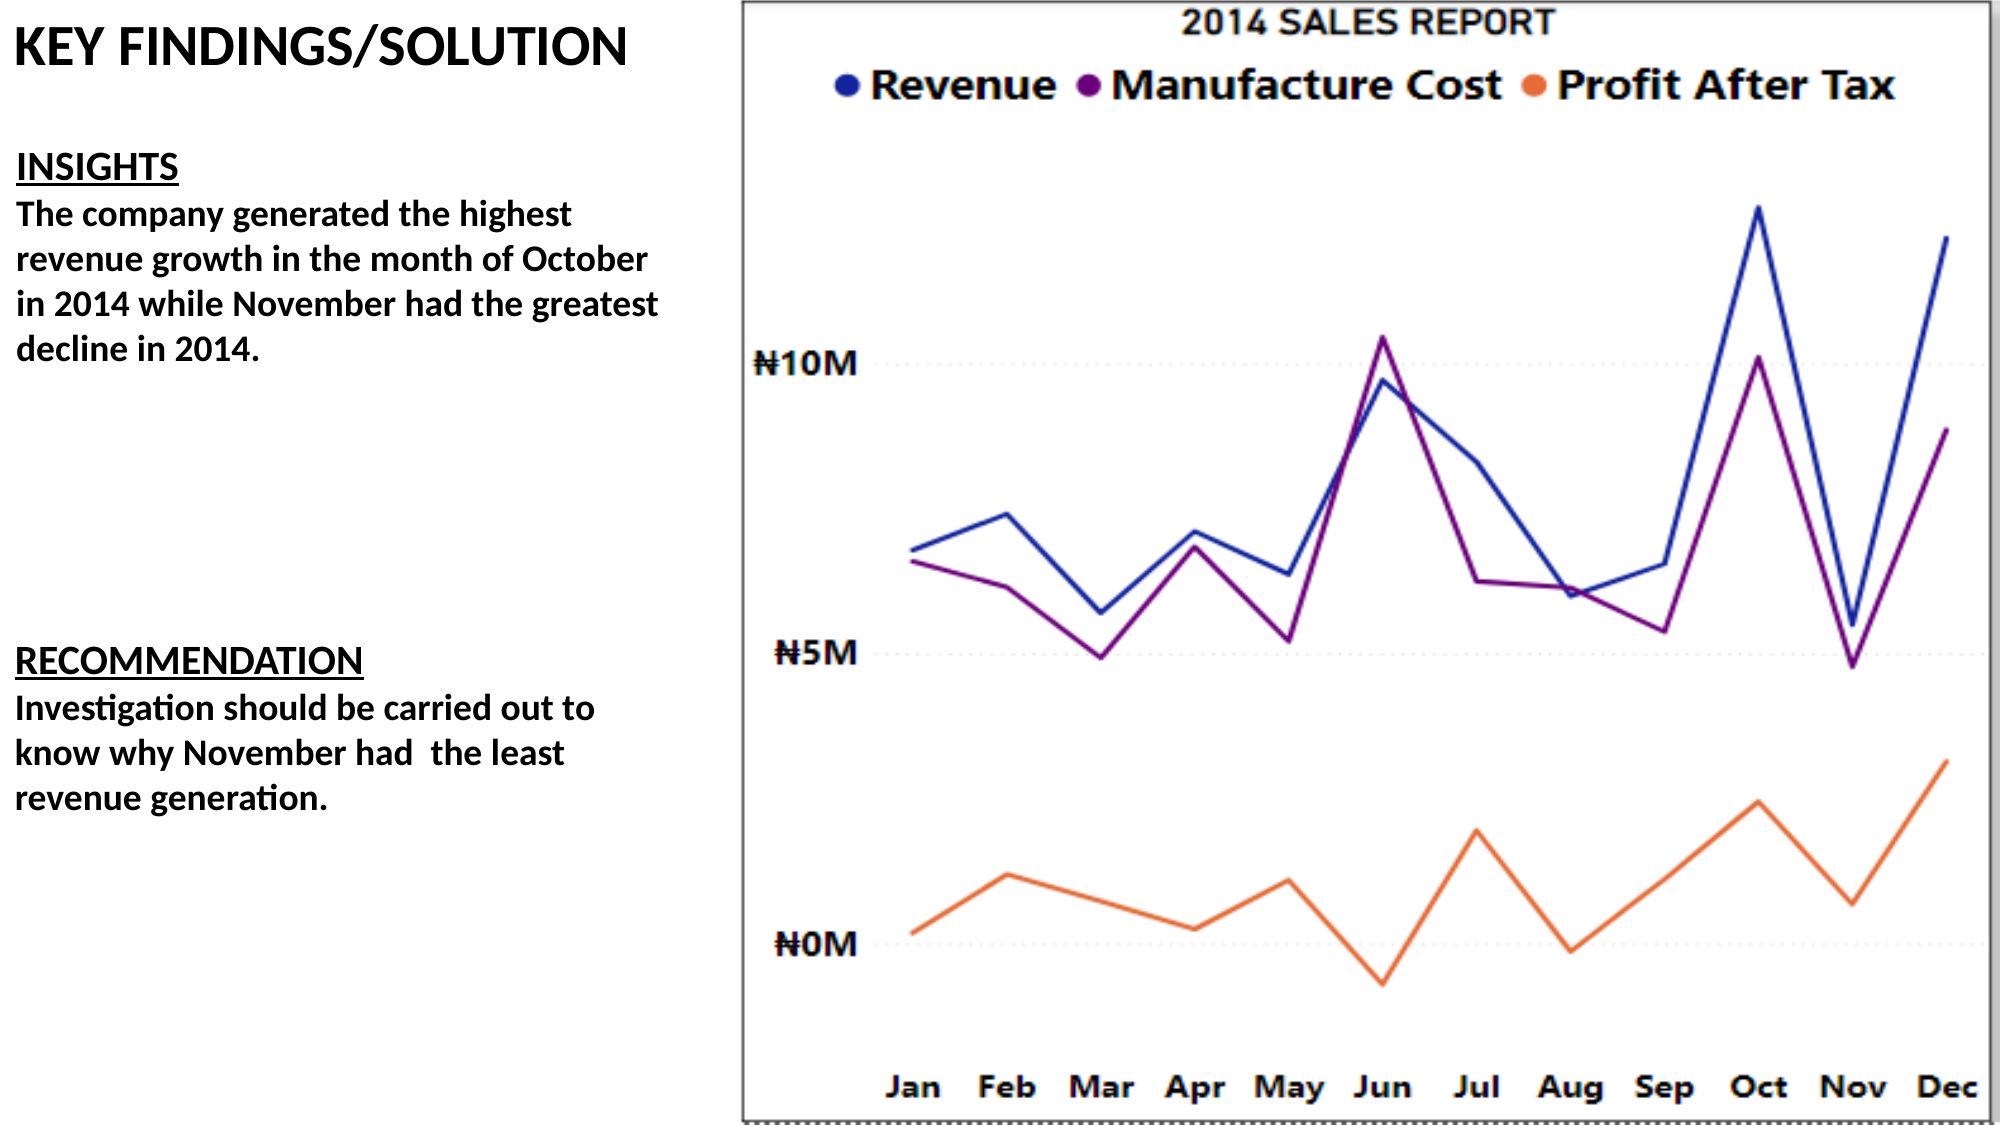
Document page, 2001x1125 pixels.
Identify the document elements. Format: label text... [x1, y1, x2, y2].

text_box RECOMMENDATION Investigation should be carried out to know why November had the least revenue generation. [0, 625, 644, 1125]
text_box INSIGHTS The company generated the highest revenue growth in the month of October in 2014 while November had the greatest decline in 2014. [1, 131, 693, 602]
text_box KEY FINDINGS/SOLUTION [0, 0, 740, 85]
picture [740, 0, 2000, 1125]
